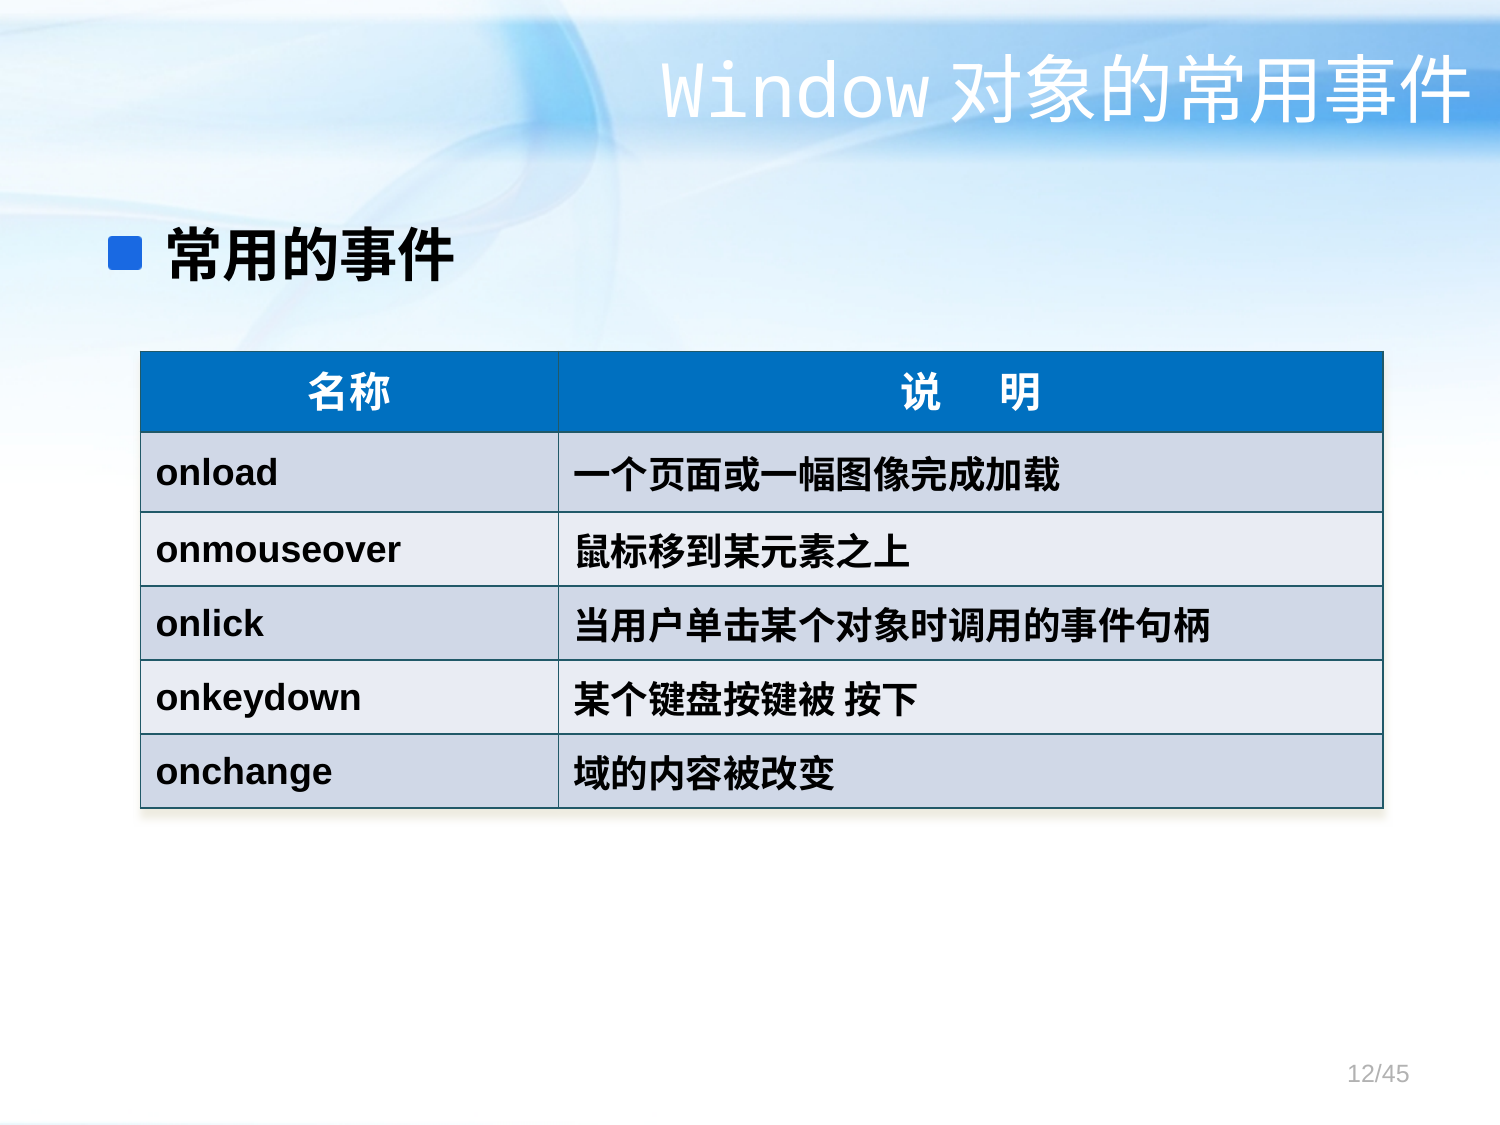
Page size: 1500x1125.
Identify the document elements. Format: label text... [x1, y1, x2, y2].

table_cell 一个页面或一幅图像完成加载 [559, 433, 1382, 511]
table_cell onmouseover [141, 513, 558, 585]
text_box 常用的事件 [93, 175, 1444, 308]
table_cell 当用户单击某个对象时调用的事件句柄 [559, 587, 1382, 659]
table_header 说 明 [559, 352, 1382, 431]
table_cell 某个键盘按键被 按下 [559, 661, 1382, 733]
picture [0, 0, 1500, 1125]
table_cell onload [141, 433, 558, 511]
title Window对象的常用事件 [278, 35, 1489, 129]
table_cell onkeydown [141, 661, 558, 733]
table_cell onlick [141, 587, 558, 659]
table_header 名称 [141, 352, 558, 431]
table_cell 鼠标移到某元素之上 [559, 513, 1382, 585]
slide_number 12/45 [1074, 1042, 1425, 1103]
table_cell 域的内容被改变 [559, 735, 1382, 807]
table_cell onchange [141, 735, 558, 807]
